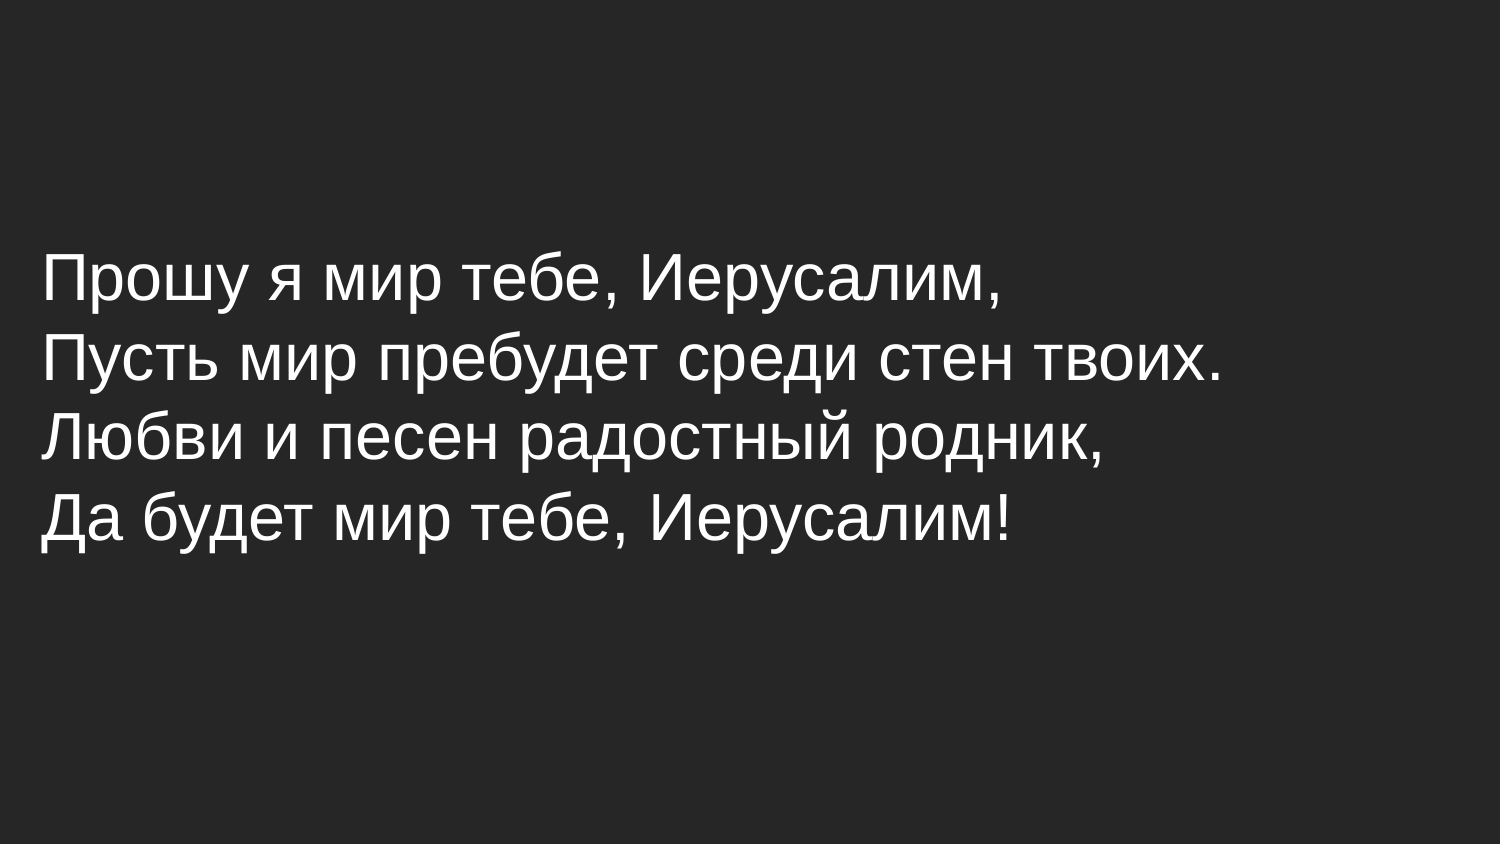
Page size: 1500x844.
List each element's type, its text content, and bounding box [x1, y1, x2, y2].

title Прошу я мир тебе, Иерусалим, Пусть мир пребудет среди стен твоих. Любви и песен радостный родник, Да будет мир тебе, Иерусалим! [26, 91, 1500, 844]
